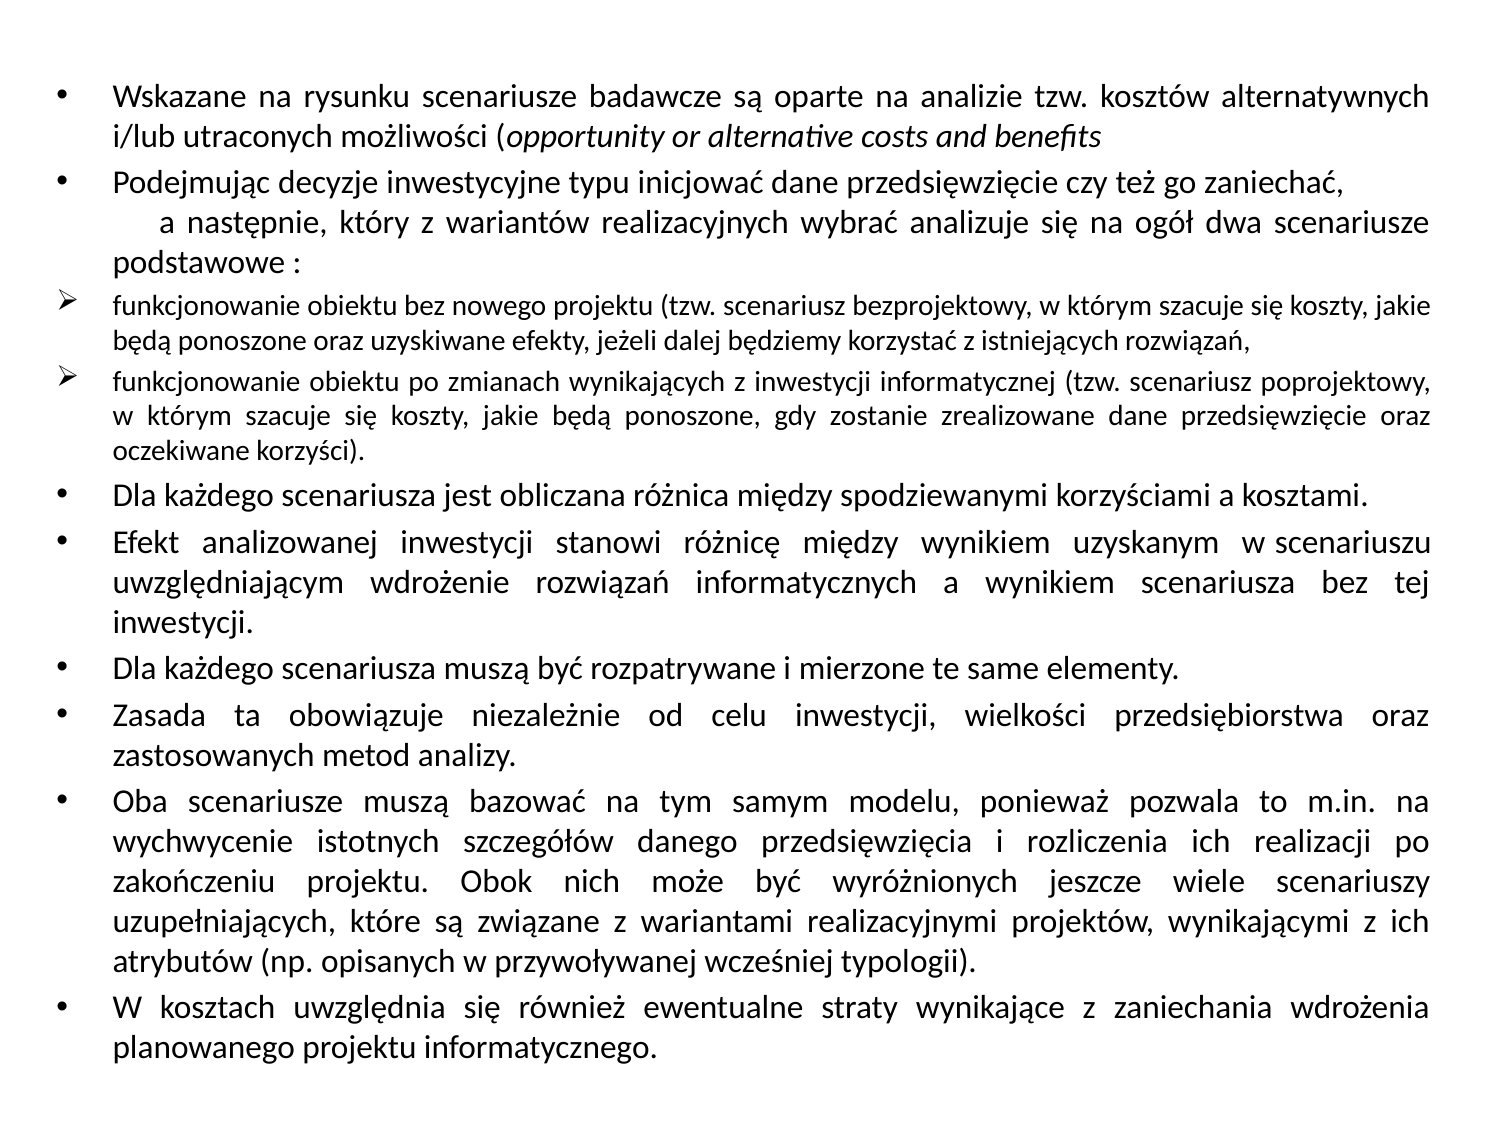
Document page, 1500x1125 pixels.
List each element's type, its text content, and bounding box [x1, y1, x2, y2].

list Wskazane na rysunku scenariusze badawcze są oparte na analizie tzw. kosztów alternatywnych i/lub utraconych możliwości (opportunity or alternative costs and benefits Podejmując decyzje inwestycyjne typu inicjować dane przedsięwzięcie czy też go zaniechać, a następnie, który z wariantów realizacyjnych wybrać analizuje się na ogół dwa scenariusze podstawowe : funkcjonowanie obiektu bez nowego projektu (tzw. scenariusz bezprojektowy, w którym szacuje się koszty, jakie będą ponoszone oraz uzyskiwane efekty, jeżeli dalej będziemy korzystać z istniejących rozwiązań, funkcjonowanie obiektu po zmianach wynikających z inwestycji informatycznej (tzw. scenariusz poprojektowy, w którym szacuje się koszty, jakie będą ponoszone, gdy zostanie zrealizowane dane przedsięwzięcie oraz oczekiwane korzyści). Dla każdego scenariusza jest obliczana różnica między spodziewanymi korzyściami a kosztami. Efekt analizowanej inwestycji stanowi różnicę między wynikiem uzyskanym w scenariuszu uwzględniającym wdrożenie rozwiązań informatycznych a wynikiem scenariusza bez tej inwestycji. Dla każdego scenariusza muszą być rozpatrywane i mierzone te same elementy. Zasada ta obowiązuje niezależnie od celu inwestycji, wielkości przedsiębiorstwa oraz zastosowanych metod analizy. Oba scenariusze muszą bazować na tym samym modelu, ponieważ pozwala to m.in. na wychwycenie istotnych szczegółów danego przedsięwzięcia i rozliczenia ich realizacji po zakończeniu projektu. Obok nich może być wyróżnionych jeszcze wiele scenariuszy uzupełniających, które są związane z wariantami realizacyjnymi projektów, wynikającymi z ich atrybutów (np. opisanych w przywoływanej wcześniej typologii). W kosztach uwzględnia się również ewentualne straty wynikające z zaniechania wdrożenia planowanego projektu informatycznego. [41, 66, 1447, 1125]
